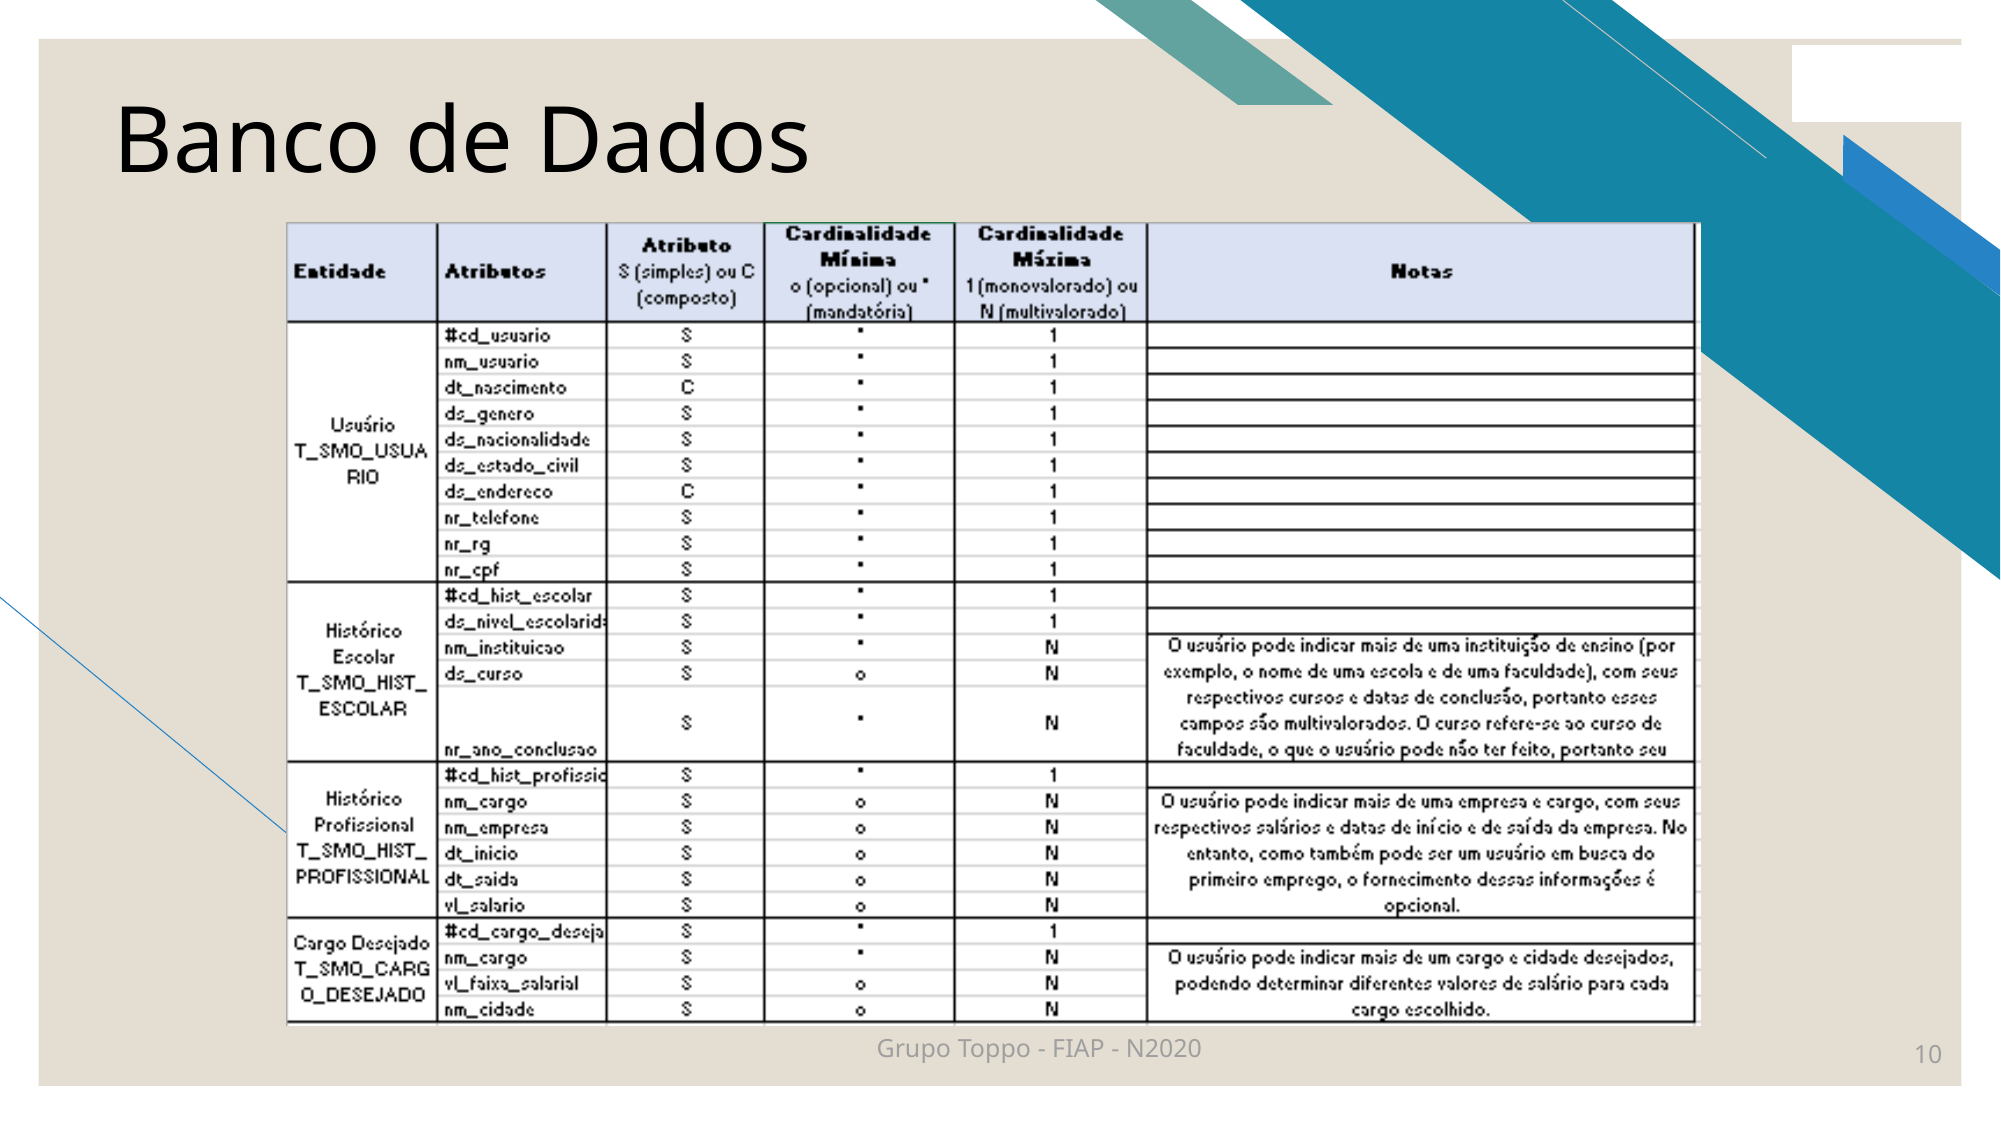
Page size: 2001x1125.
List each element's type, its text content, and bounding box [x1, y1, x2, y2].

title Banco de Dados [98, 46, 898, 193]
slide_number 10 [1717, 1034, 1958, 1080]
footer Grupo Toppo - FIAP - N2020 [362, 1032, 1218, 1071]
text_box [1792, 45, 1980, 122]
picture [286, 222, 1701, 1026]
